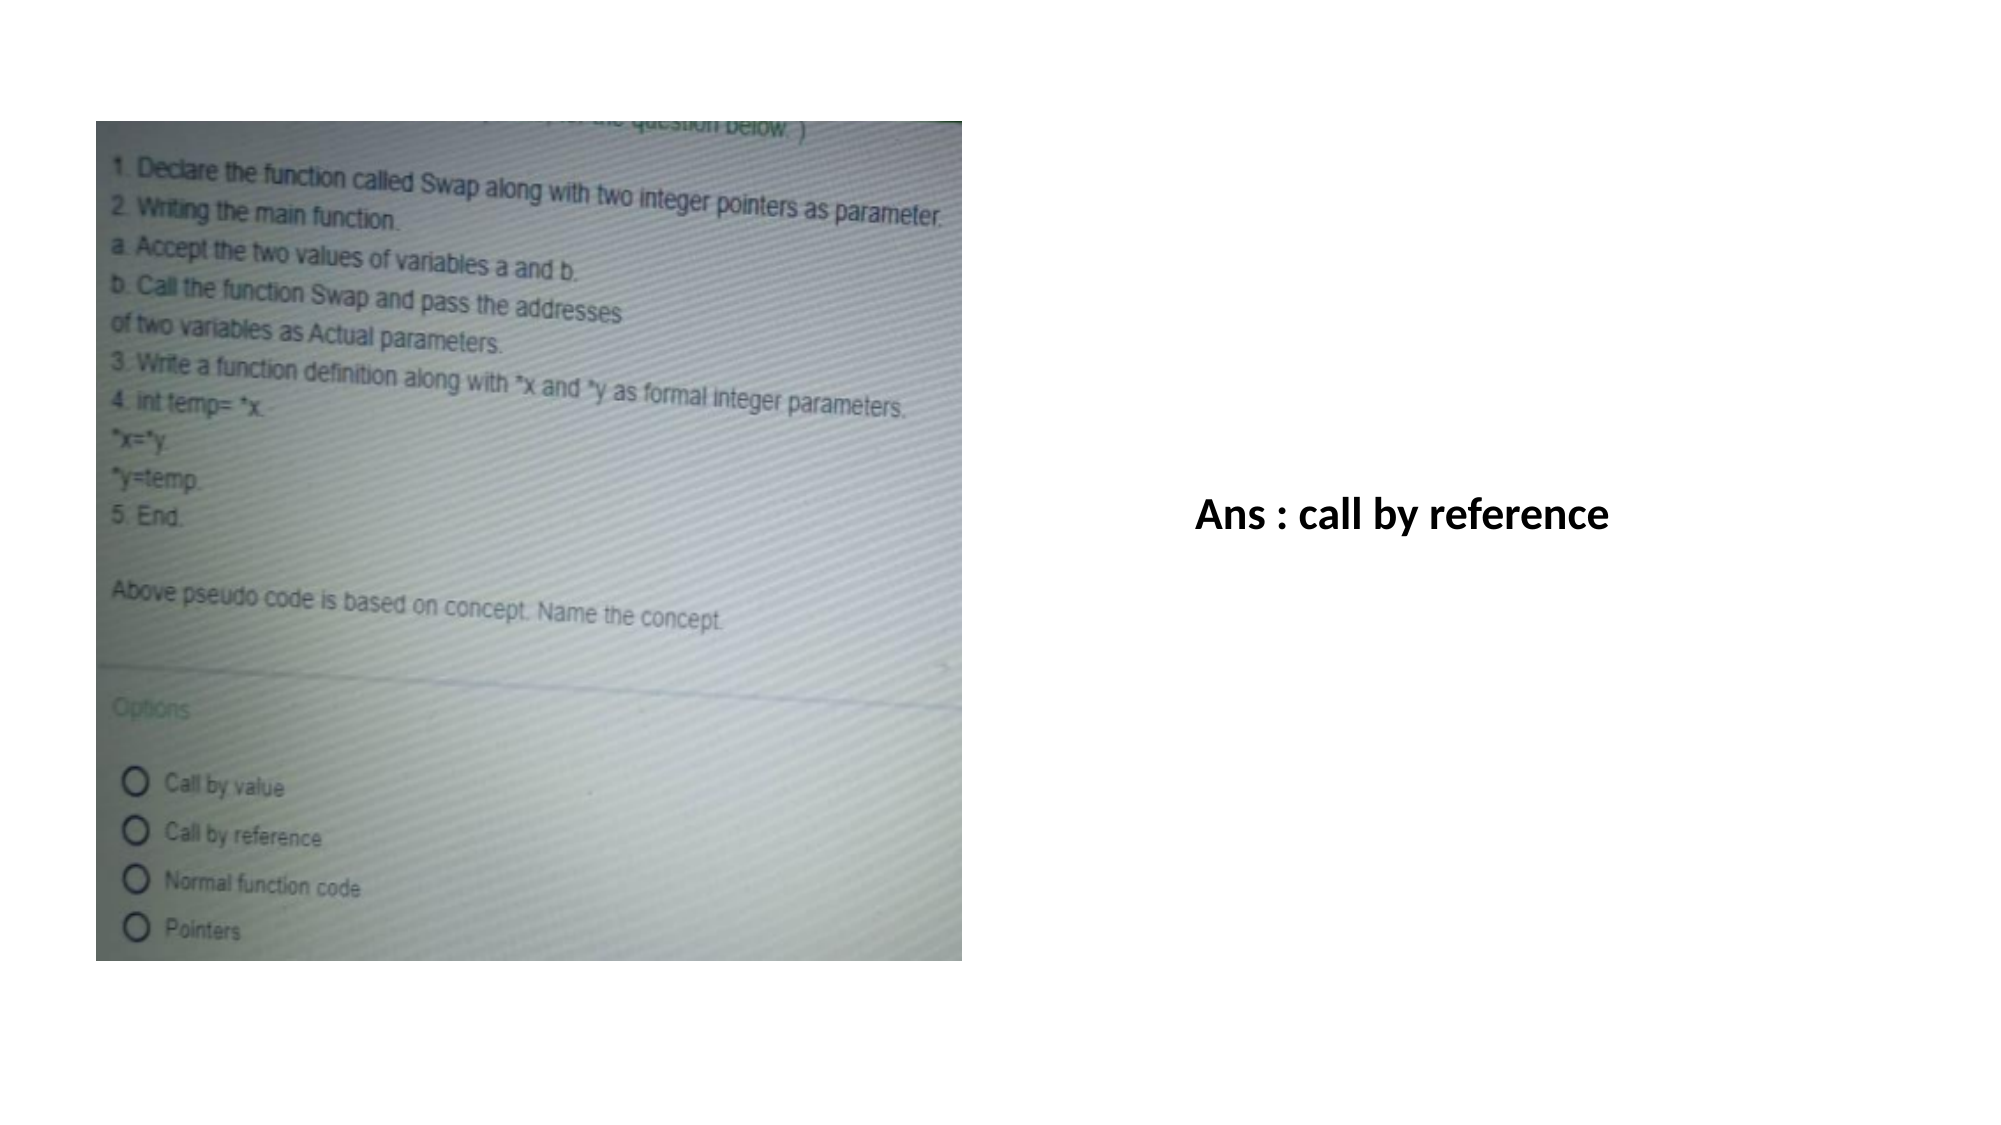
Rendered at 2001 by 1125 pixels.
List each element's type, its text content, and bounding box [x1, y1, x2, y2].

text_box Ans : call by reference [1180, 476, 1751, 547]
picture [96, 121, 962, 961]
